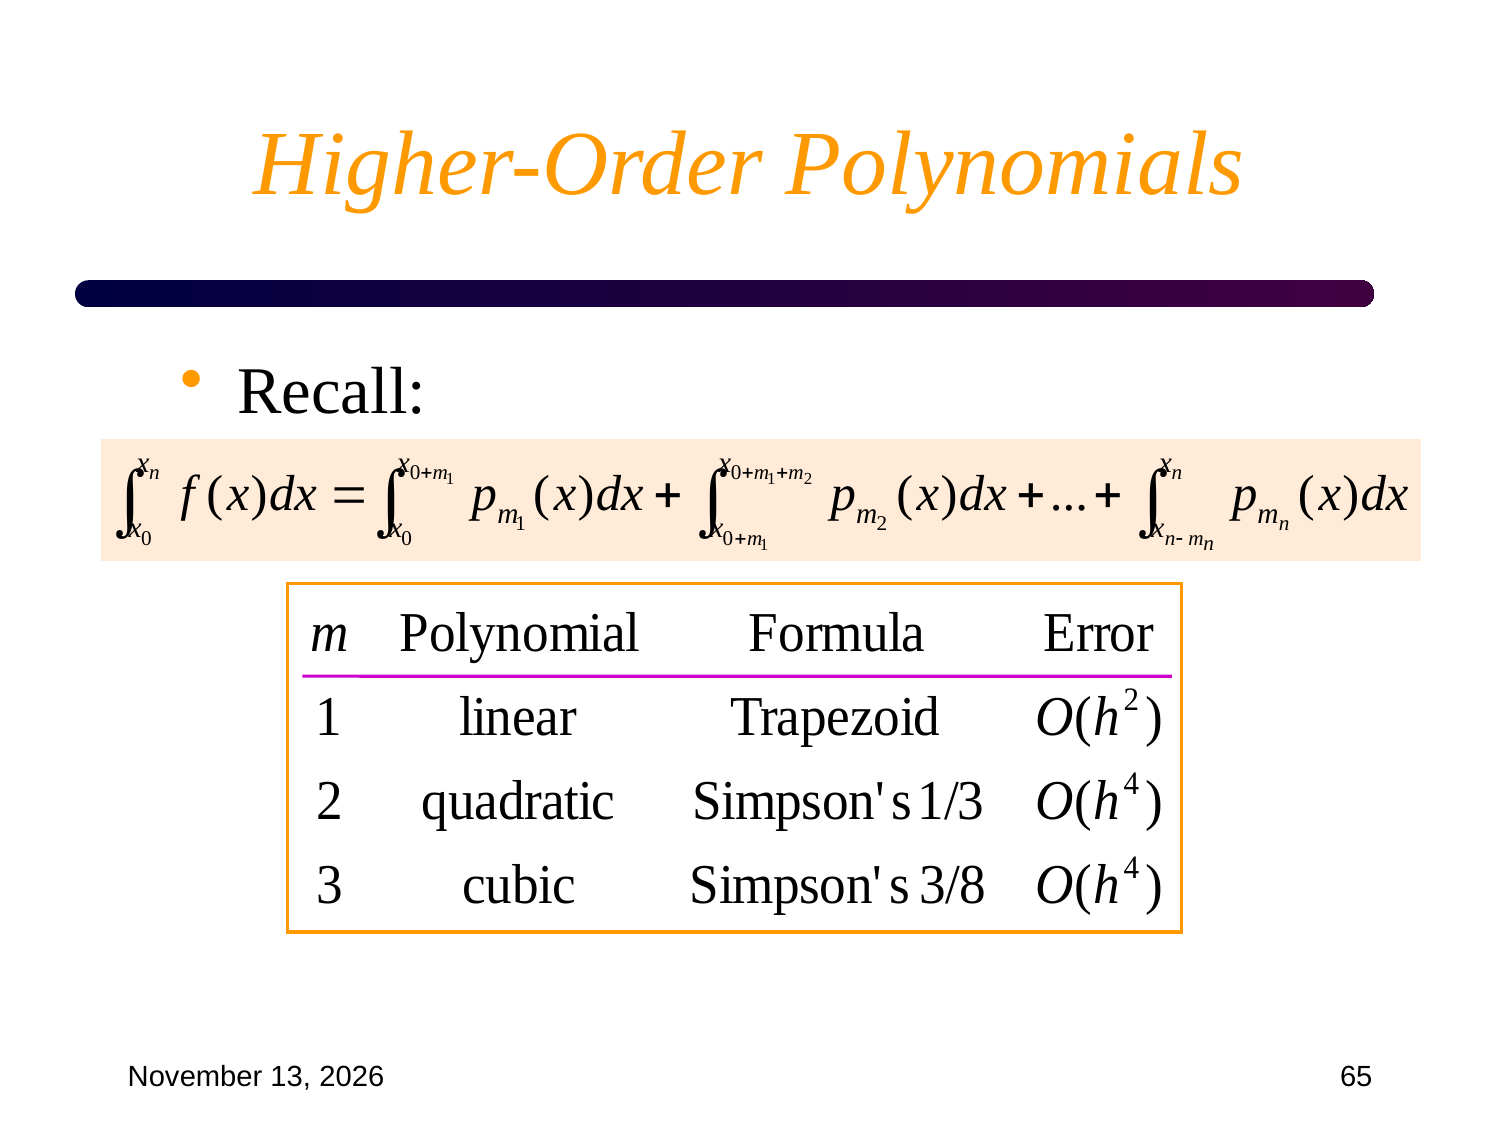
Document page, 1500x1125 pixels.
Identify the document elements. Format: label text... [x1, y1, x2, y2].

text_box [287, 583, 1182, 933]
slide_number 65 [1074, 1037, 1388, 1113]
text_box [100, 438, 1421, 562]
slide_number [112, 1037, 426, 1113]
list Recall: [165, 338, 1441, 1014]
title Higher-Order Polynomials [112, 32, 1388, 221]
